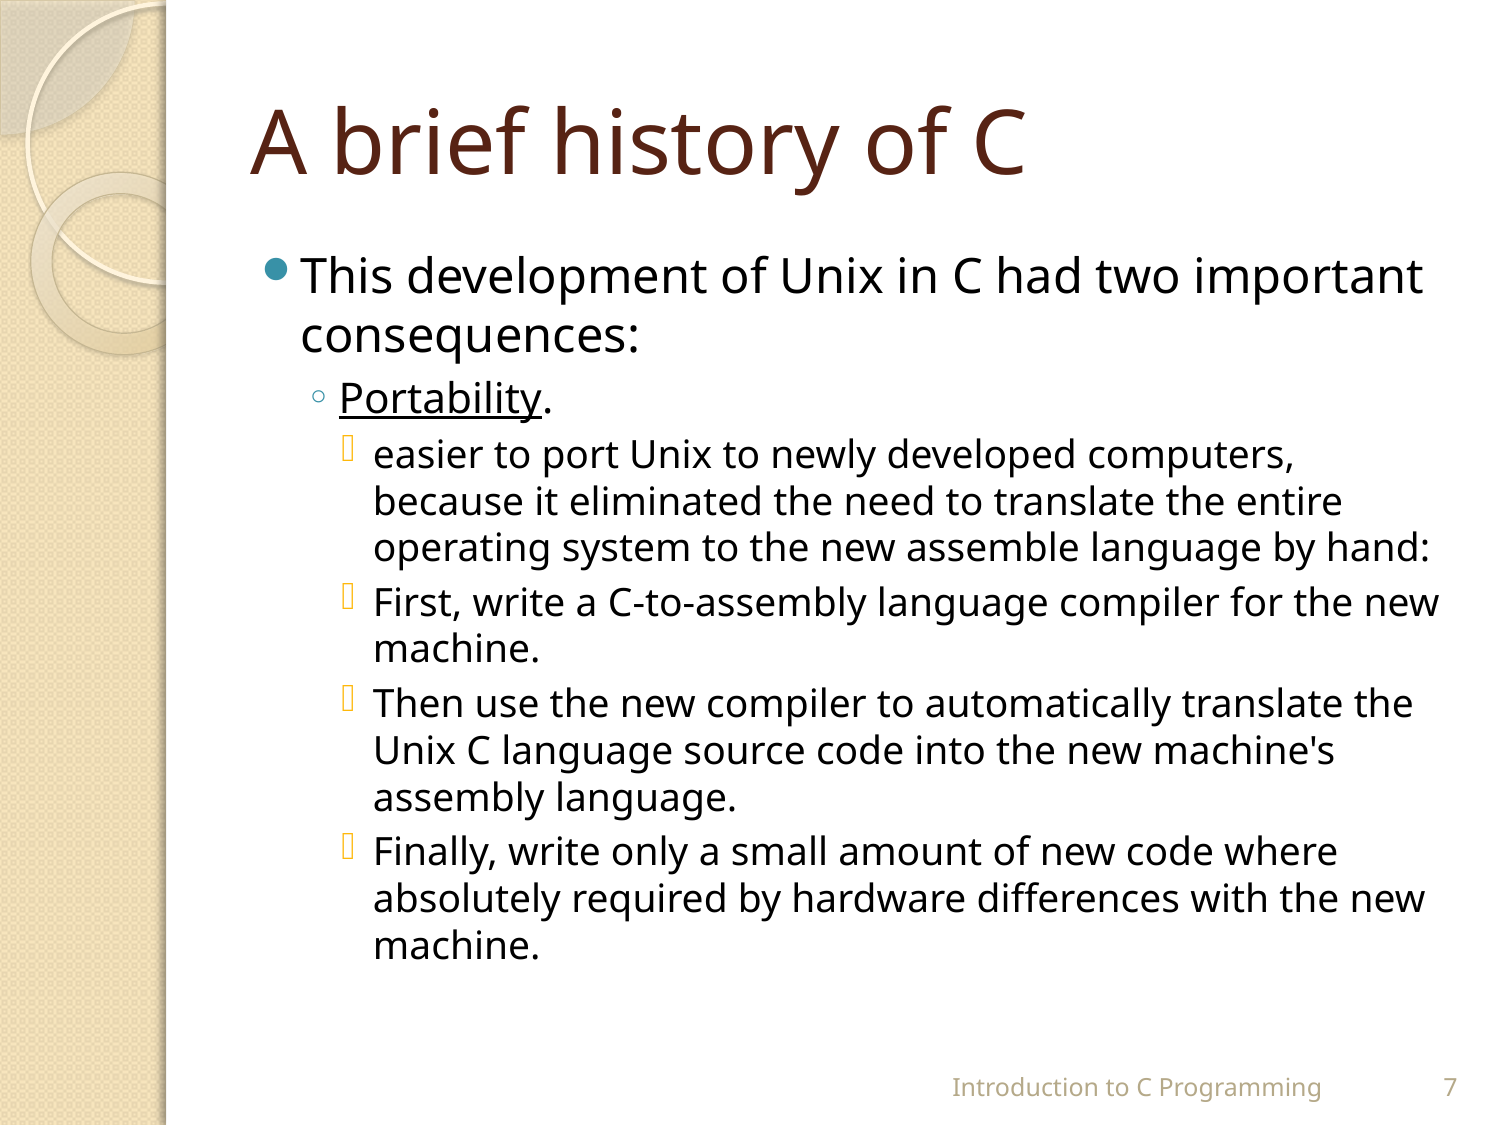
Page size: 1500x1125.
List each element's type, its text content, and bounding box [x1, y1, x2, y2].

list This development of Unix in C had two important consequences: Portability. easier to port Unix to newly developed computers, because it eliminated the need to translate the entire operating system to the new assemble language by hand: First, write a C-to-assembly language compiler for the new machine. Then use the new compiler to automatically translate the Unix C language source code into the new machine's assembly language. Finally, write only a small amount of new code where absolutely required by hardware differences with the new machine. [235, 237, 1466, 1025]
footer Introduction to C Programming [937, 1034, 1413, 1113]
title A brief history of C [235, 45, 1466, 233]
slide_number 7 [1413, 1034, 1488, 1113]
